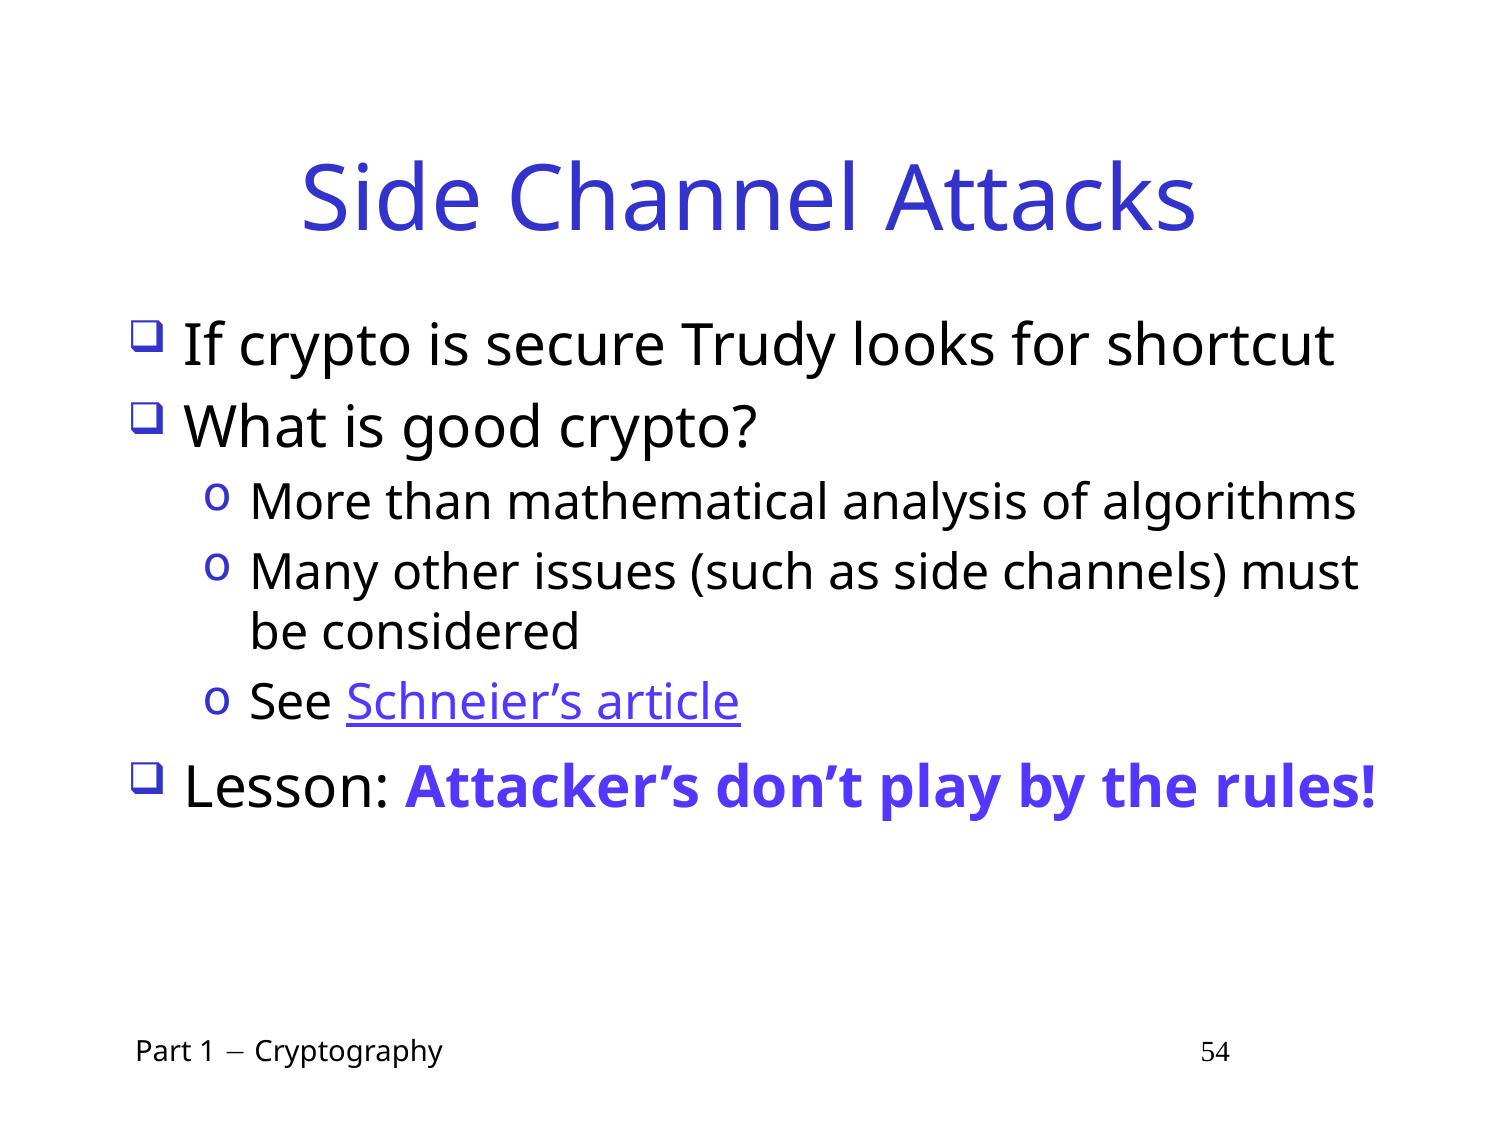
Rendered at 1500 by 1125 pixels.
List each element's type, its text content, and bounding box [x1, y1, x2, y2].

list If crypto is secure Trudy looks for shortcut What is good crypto? More than mathematical analysis of algorithms Many other issues (such as side channels) must be considered See Schneier’s article Lesson: Attacker’s don’t play by the rules! [112, 299, 1413, 1001]
title Side Channel Attacks [112, 99, 1388, 288]
footer Part 1  Cryptography 54 [112, 1024, 1401, 1101]
